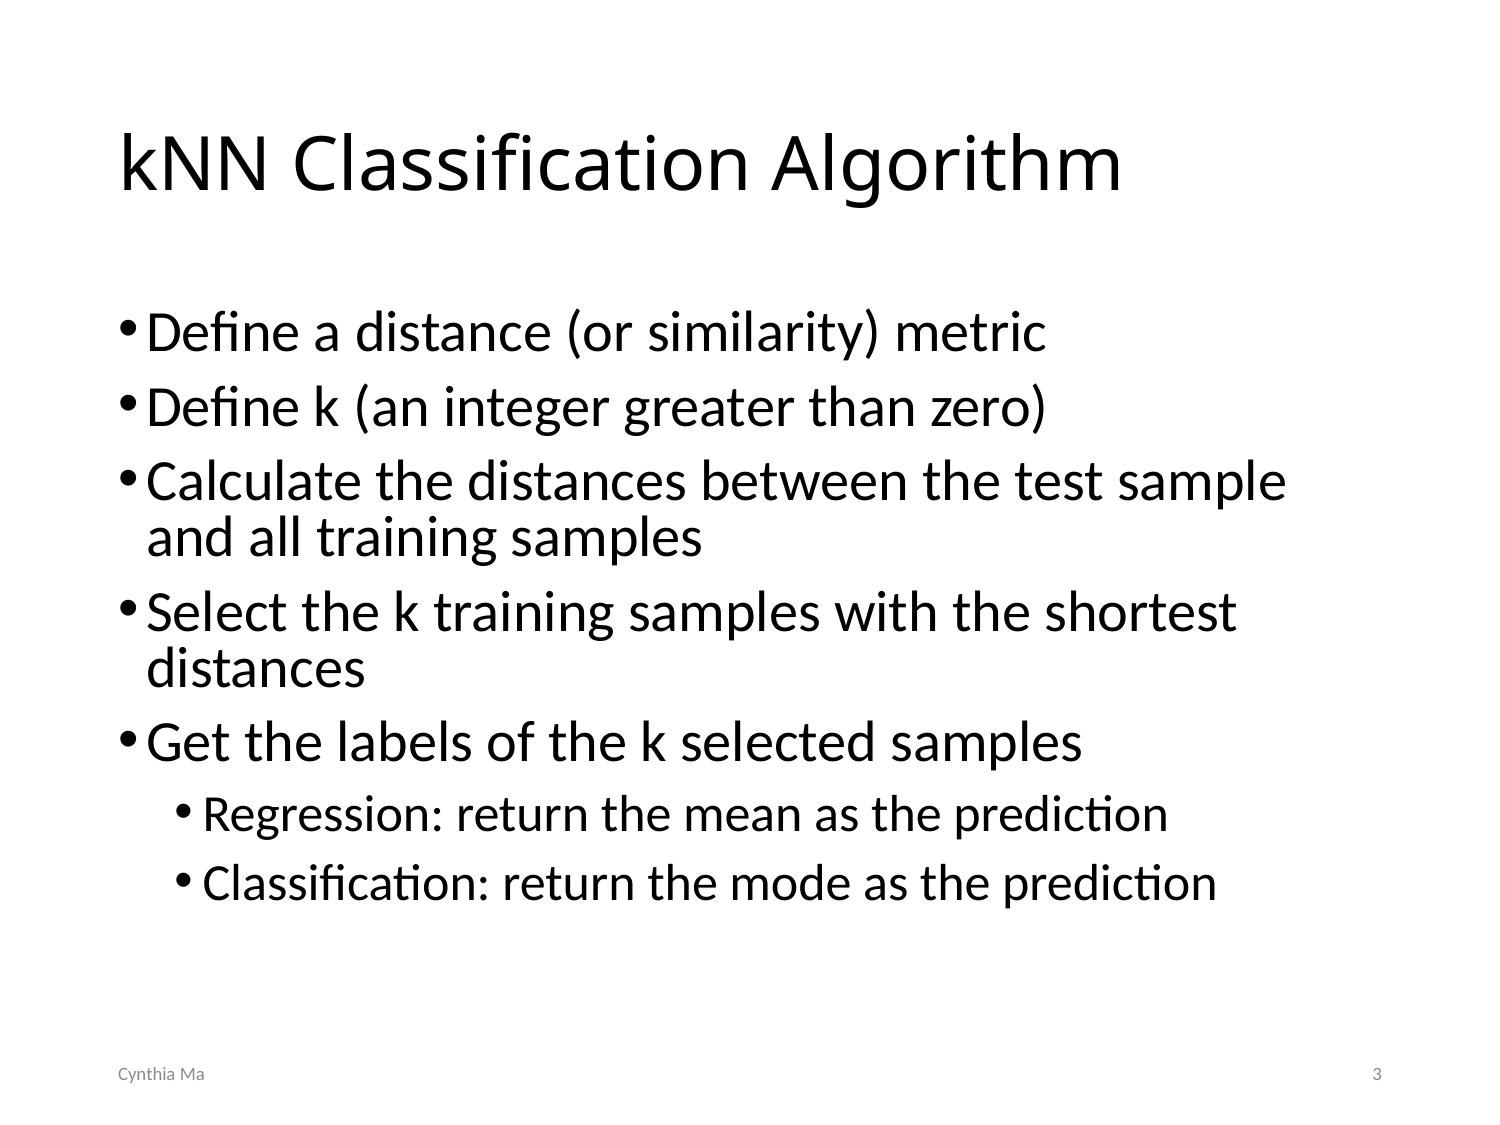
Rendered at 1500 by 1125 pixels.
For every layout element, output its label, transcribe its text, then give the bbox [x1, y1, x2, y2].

slide_number 3 [1059, 1042, 1397, 1103]
slide_number Cynthia Ma [103, 1042, 441, 1103]
list Define a distance (or similarity) metric Define k (an integer greater than zero) Calculate the distances between the test sample and all training samples Select the k training samples with the shortest distances Get the labels of the k selected samples Regression: return the mean as the prediction Classification: return the mode as the prediction [103, 299, 1397, 1014]
title kNN Classification Algorithm [103, 59, 1397, 278]
